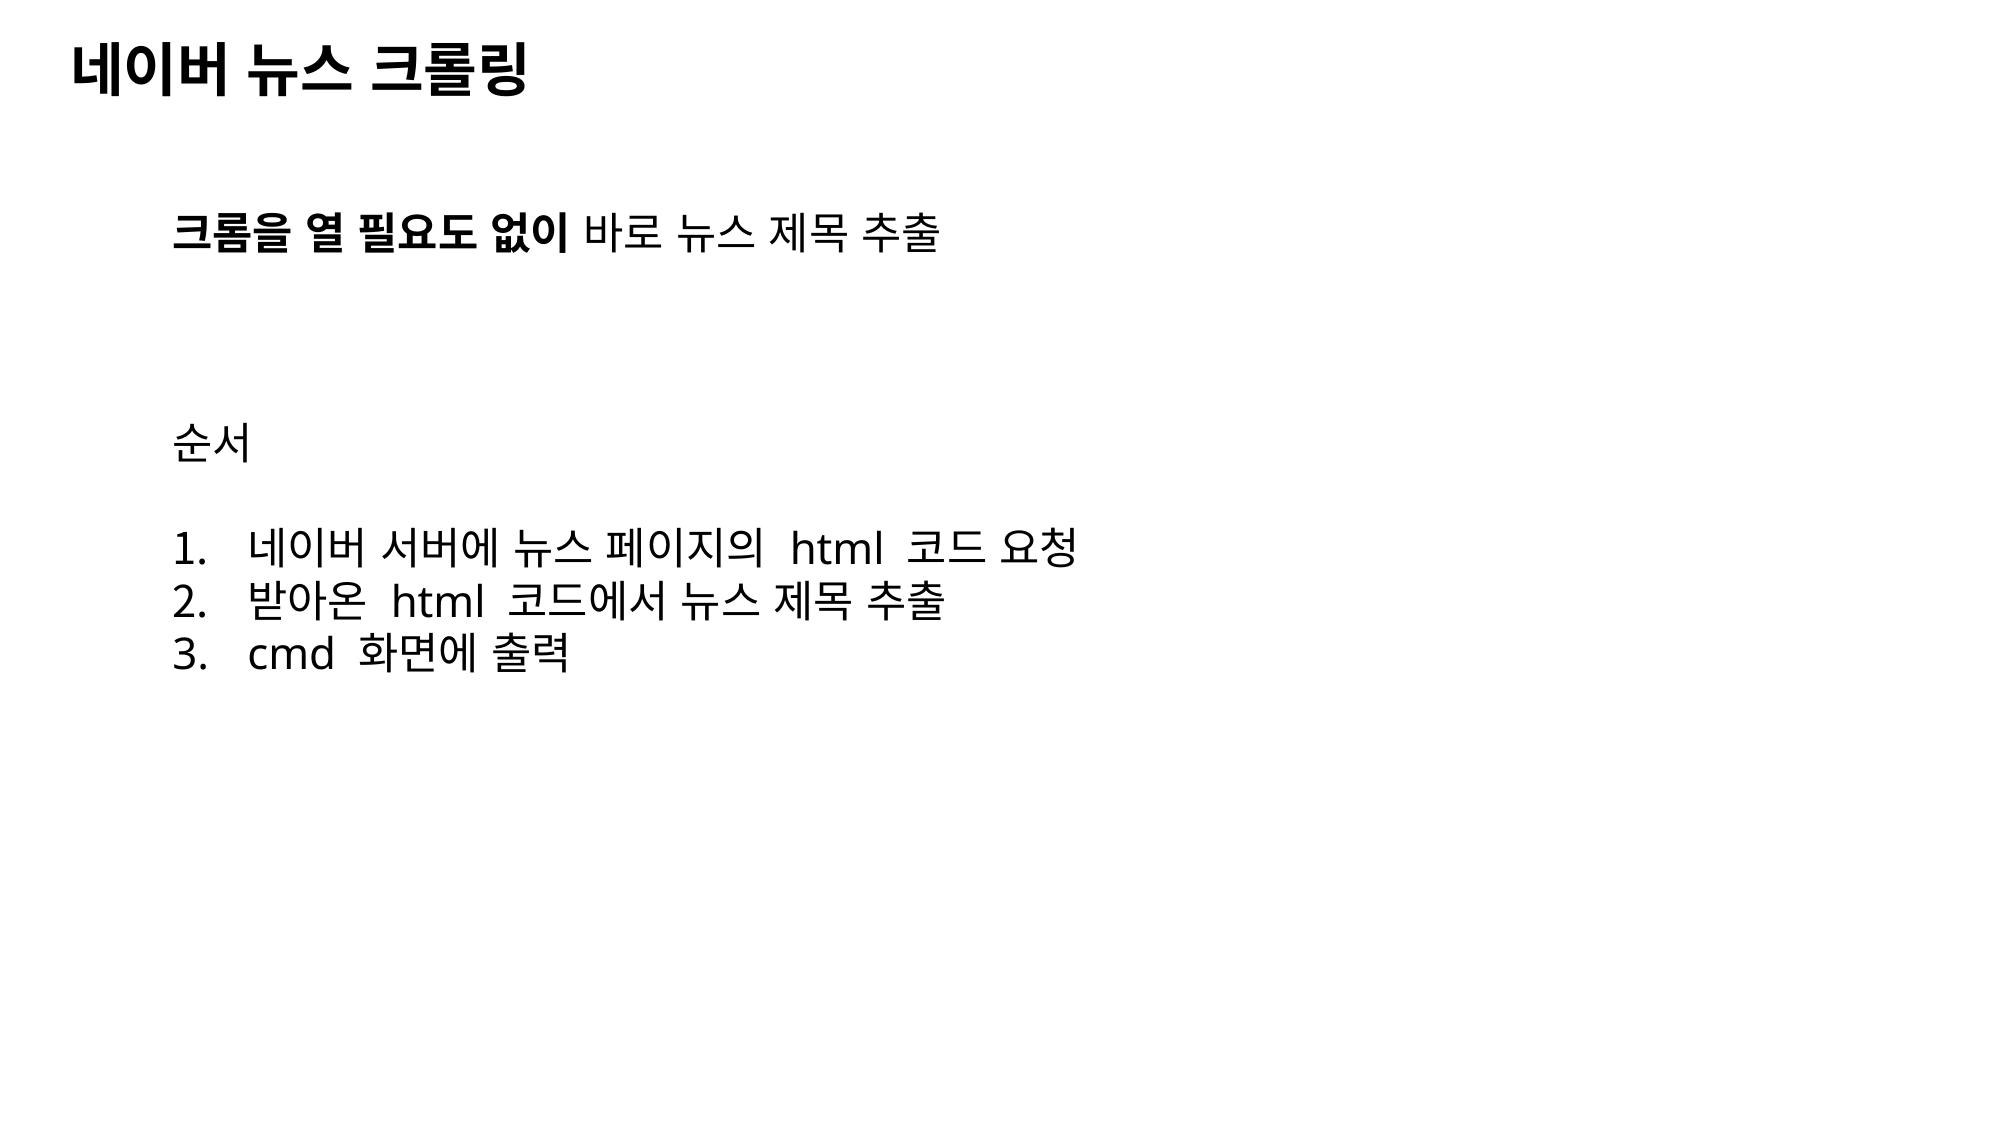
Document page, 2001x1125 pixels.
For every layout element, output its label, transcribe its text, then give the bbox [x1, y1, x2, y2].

text_box 크롬을 열 필요도 없이 바로 뉴스 제목 추출 순서 네이버 서버에 뉴스 페이지의 html 코드 요청 받아온 html 코드에서 뉴스 제목 추출 cmd 화면에 출력 [157, 198, 1347, 1001]
text_box 네이버 뉴스 크롤링 [55, 25, 627, 110]
